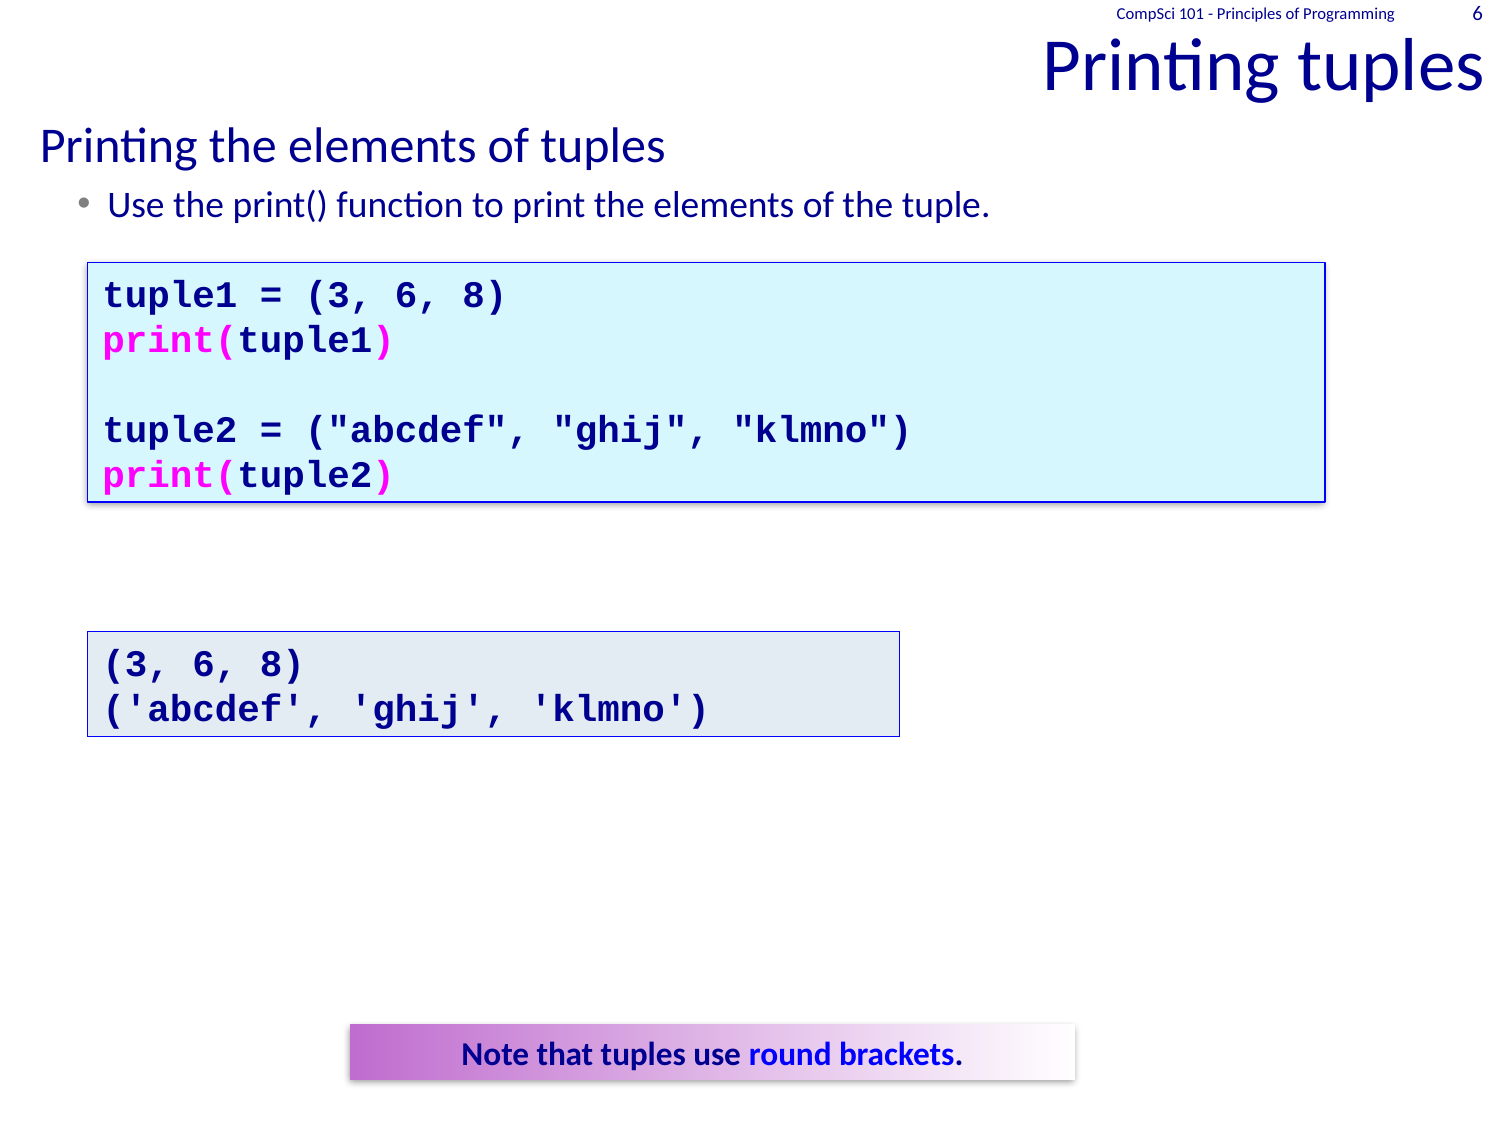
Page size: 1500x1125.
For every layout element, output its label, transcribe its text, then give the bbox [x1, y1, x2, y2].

slide_number 6 [1410, 0, 1498, 25]
text_box Note that tuples use round brackets. [349, 1024, 1076, 1080]
title Printing tuples [0, 0, 1500, 113]
text_box tuple1 = (3, 6, 8) print(tuple1) tuple2 = ("abcdef", "ghij", "klmno") print(tuple2) [87, 262, 1326, 503]
footer CompSci 101 - Principles of Programming [960, 0, 1410, 25]
list Printing the elements of tuples Use the print() function to print the elements of the tuple. [24, 75, 1463, 845]
text_box (3, 6, 8) ('abcdef', 'ghij', 'klmno') [87, 631, 900, 737]
